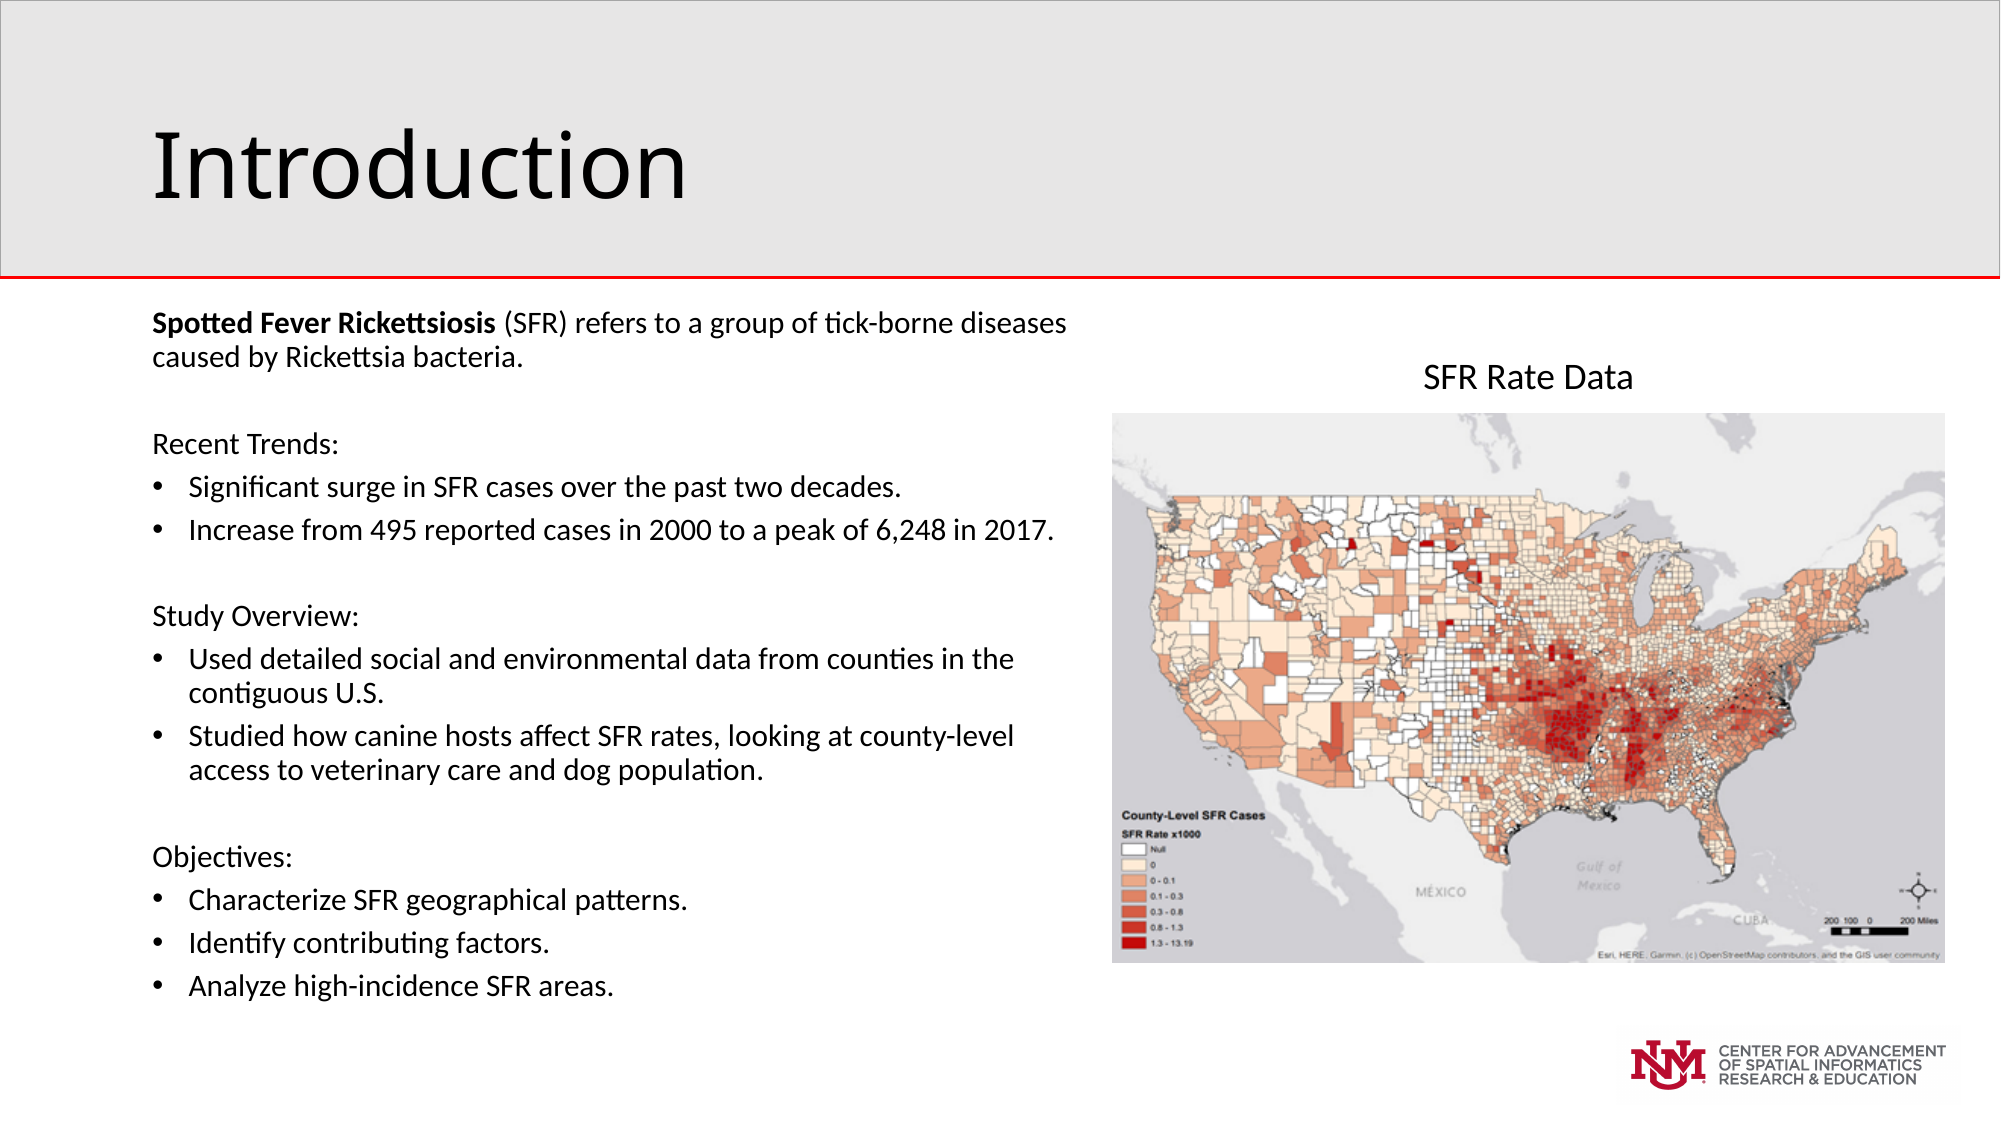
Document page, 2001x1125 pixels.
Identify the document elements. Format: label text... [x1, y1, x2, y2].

list Spotted Fever Rickettsiosis (SFR) refers to a group of tick-borne diseases caused by Rickettsia bacteria. Recent Trends: Significant surge in SFR cases over the past two decades. Increase from 495 reported cases in 2000 to a peak of 6,248 in 2017. Study Overview: Used detailed social and environmental data from counties in the contiguous U.S. Studied how canine hosts affect SFR rates, looking at county-level access to veterinary care and dog population. Objectives: Characterize SFR geographical patterns. Identify contributing factors. Analyze high-incidence SFR areas. [137, 299, 1096, 1014]
title Introduction [137, 59, 1863, 278]
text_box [1112, 344, 1945, 963]
picture [1616, 1025, 1961, 1105]
